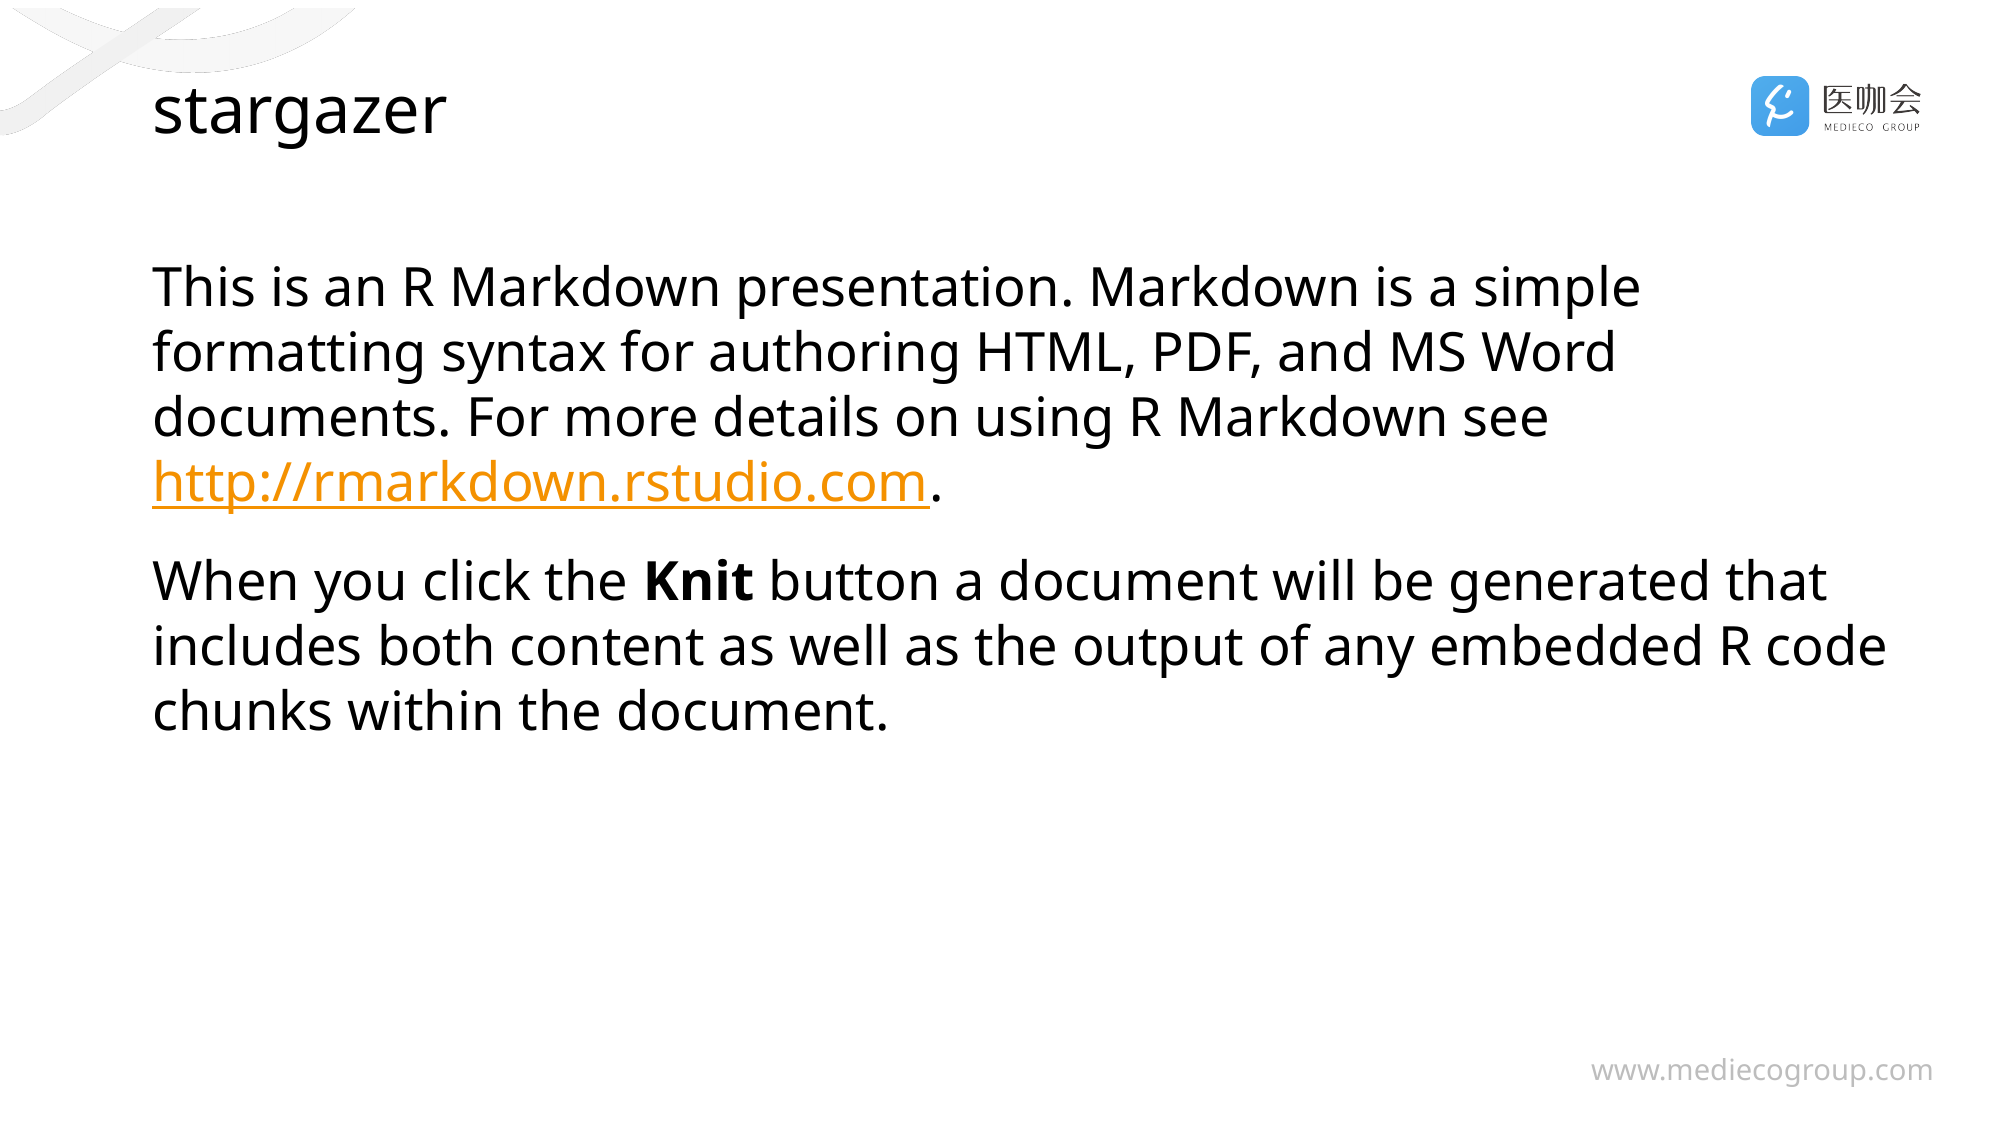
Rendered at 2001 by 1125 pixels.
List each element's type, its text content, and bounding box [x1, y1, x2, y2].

title stargazer [137, 59, 1530, 164]
list This is an R Markdown presentation. Markdown is a simple formatting syntax for authoring HTML, PDF, and MS Word documents. For more details on using R Markdown see http://rmarkdown.rstudio.com. When you click the Knit button a document will be generated that includes both content as well as the output of any embedded R code chunks within the document. [137, 244, 1921, 1014]
picture [1751, 76, 1921, 136]
picture [0, 8, 368, 168]
